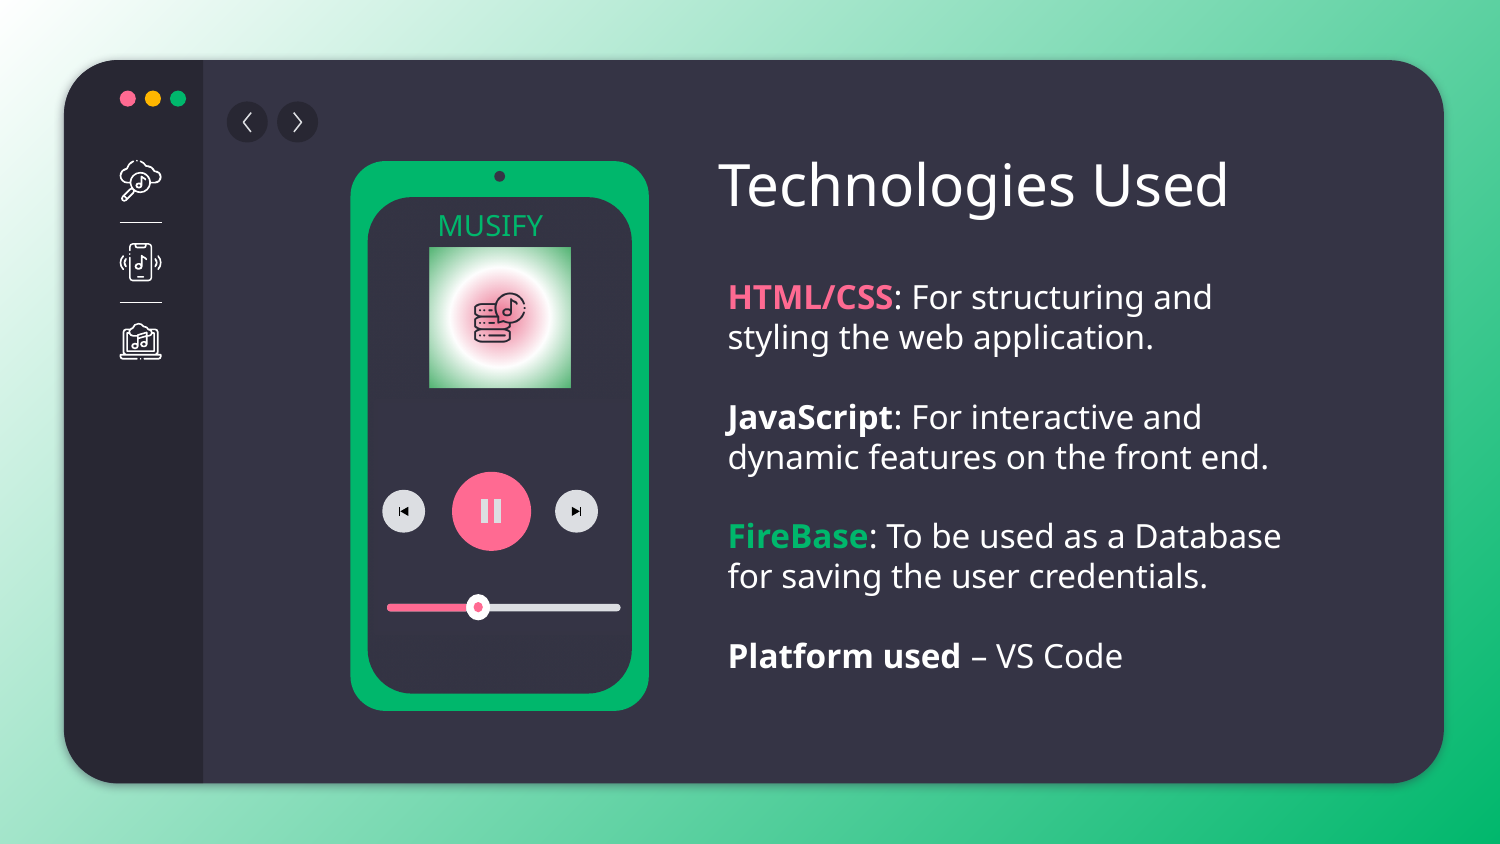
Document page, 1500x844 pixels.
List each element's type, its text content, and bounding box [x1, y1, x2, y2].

subtitle HTML/CSS: For structuring and styling the web application. JavaScript: For interactive and dynamic features on the front end. FireBase: To be used as a Database for saving the user credentials. Platform used – VS Code [712, 276, 1322, 694]
picture [367, 196, 633, 694]
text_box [118, 90, 319, 360]
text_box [382, 471, 599, 552]
title Technologies Used [703, 133, 1356, 219]
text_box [350, 160, 650, 712]
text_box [466, 593, 491, 621]
